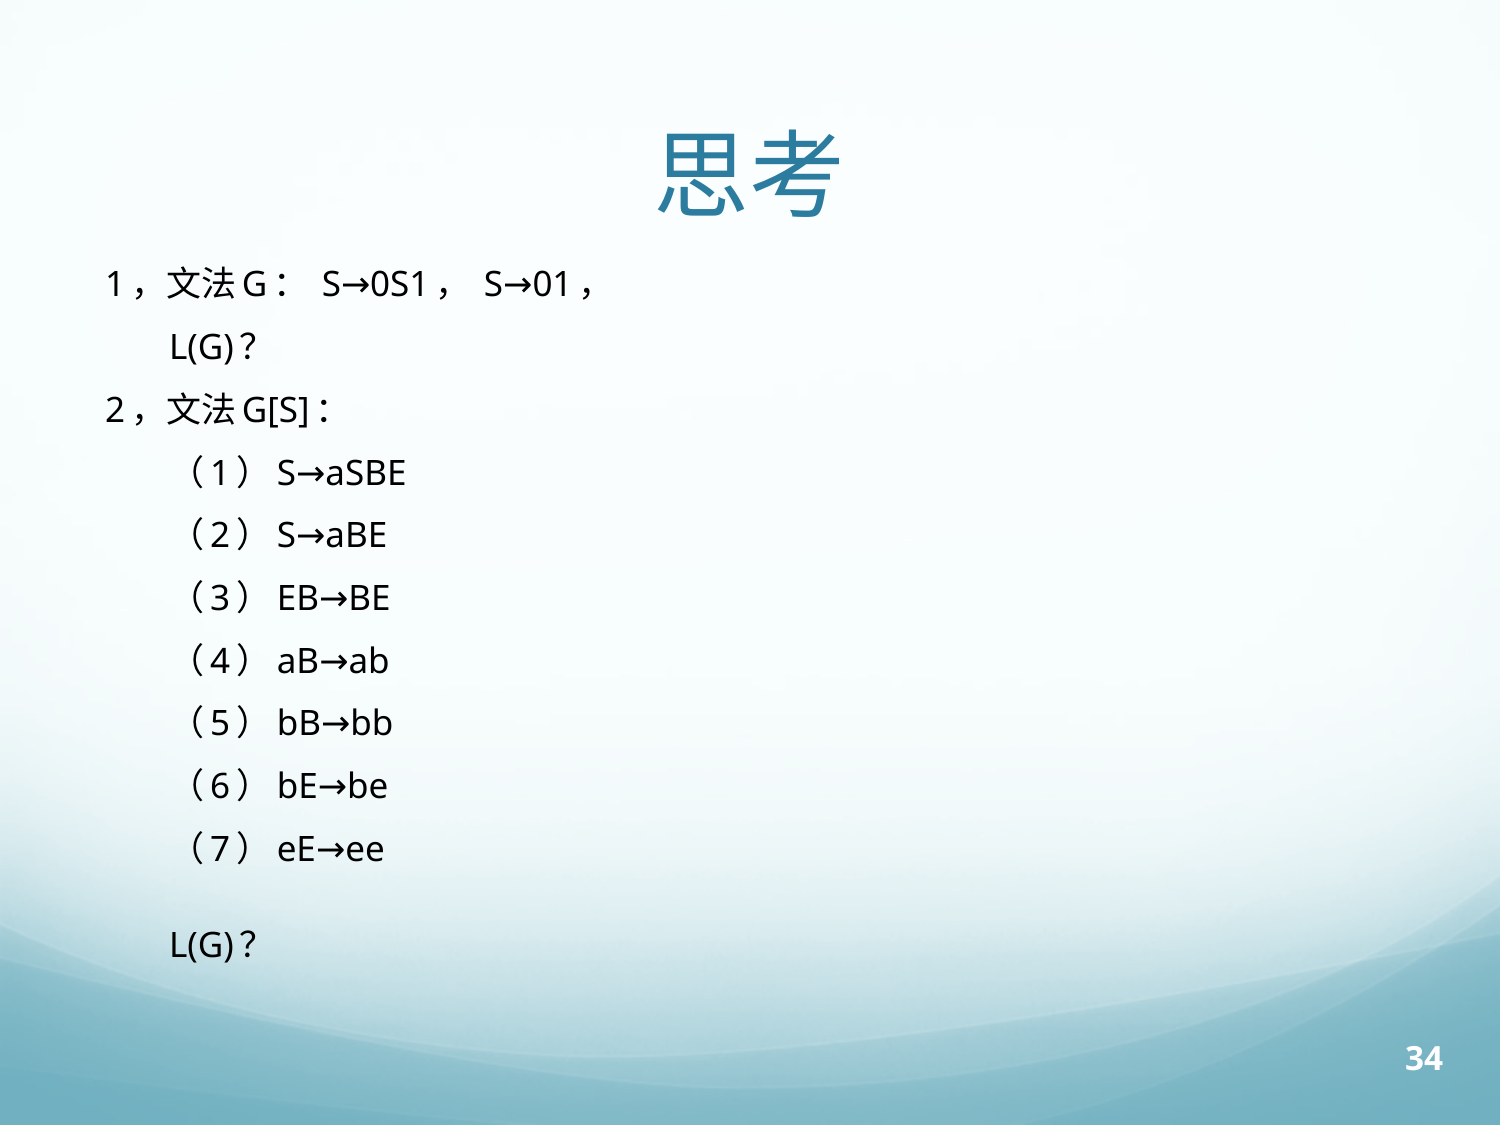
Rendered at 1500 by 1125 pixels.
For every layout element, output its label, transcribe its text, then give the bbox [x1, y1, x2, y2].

slide_number 34 [1295, 1029, 1459, 1090]
title 思考 [90, 17, 1410, 237]
list 1，文法G： S→0S1， S→01， L(G)？ 2，文法G[S]： （1）S→aSBE （2）S→aBE （3）EB→BE （4）aB→ab （5）bB→bb （6）bE→be （7）eE→ee L(G)？ [90, 262, 1410, 975]
